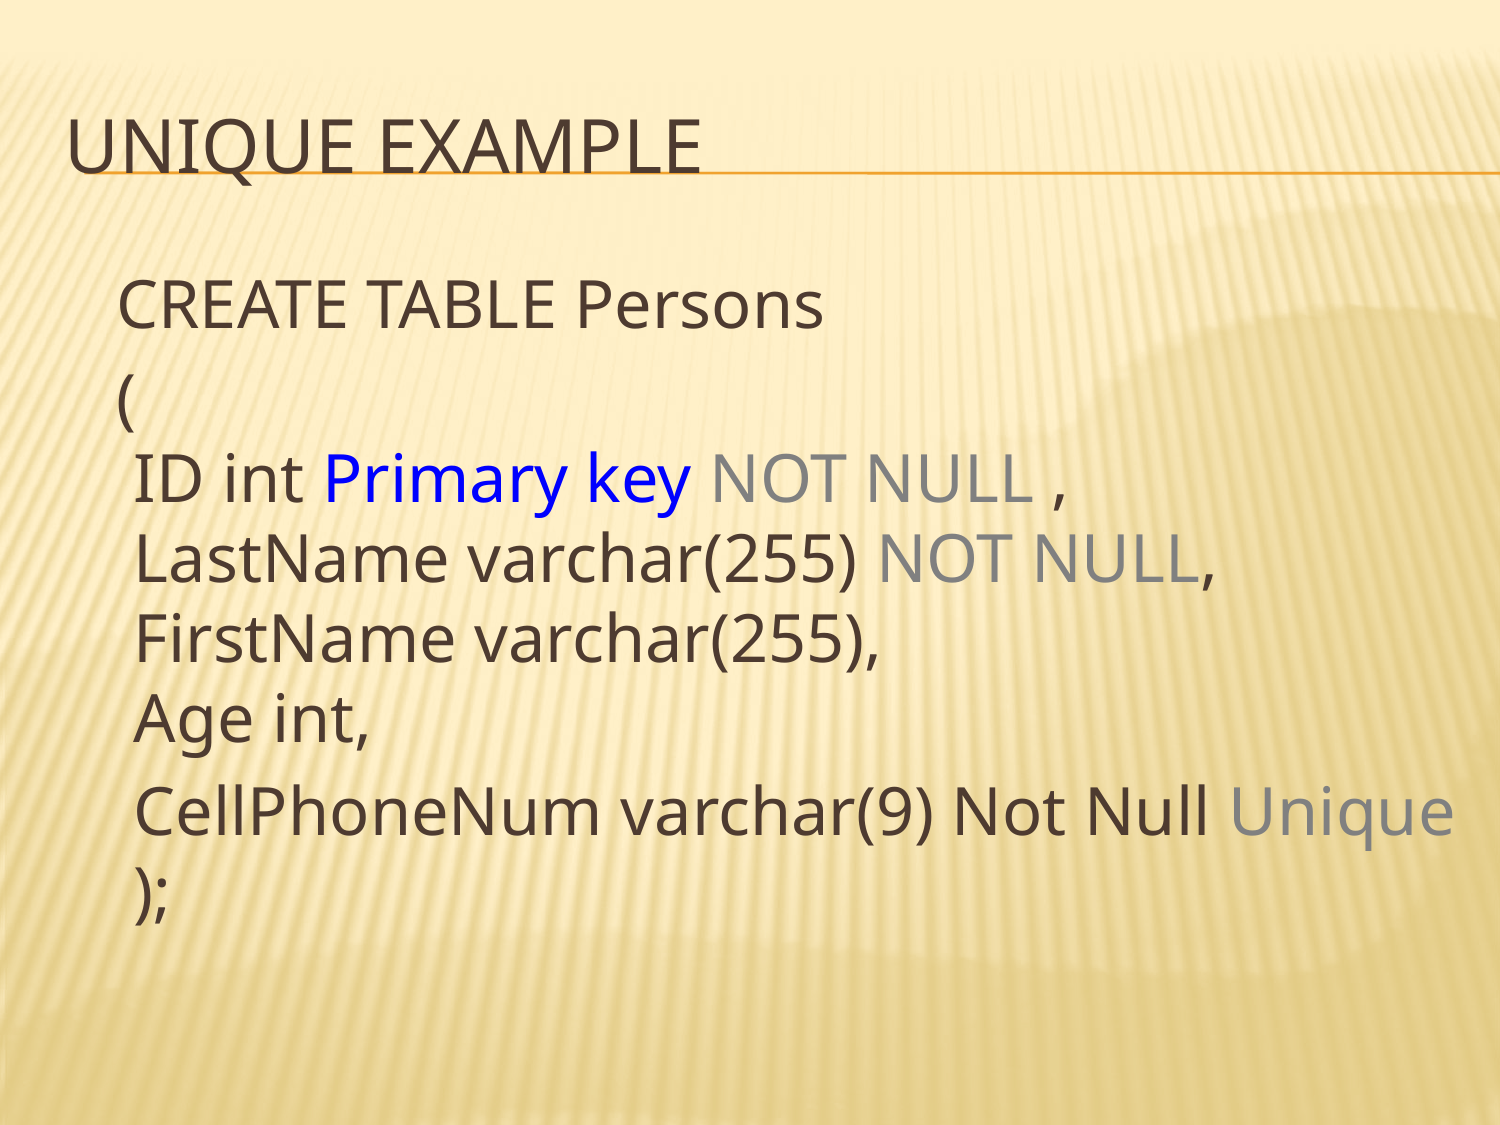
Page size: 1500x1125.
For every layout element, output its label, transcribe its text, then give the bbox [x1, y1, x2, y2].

title Unique Example [50, 75, 1475, 213]
list CREATE TABLE Persons ( ID int Primary key NOT NULL , LastName varchar(255) NOT NULL, FirstName varchar(255), Age int, CellPhoneNum varchar(9) Not Null Unique ); [50, 254, 1475, 998]
